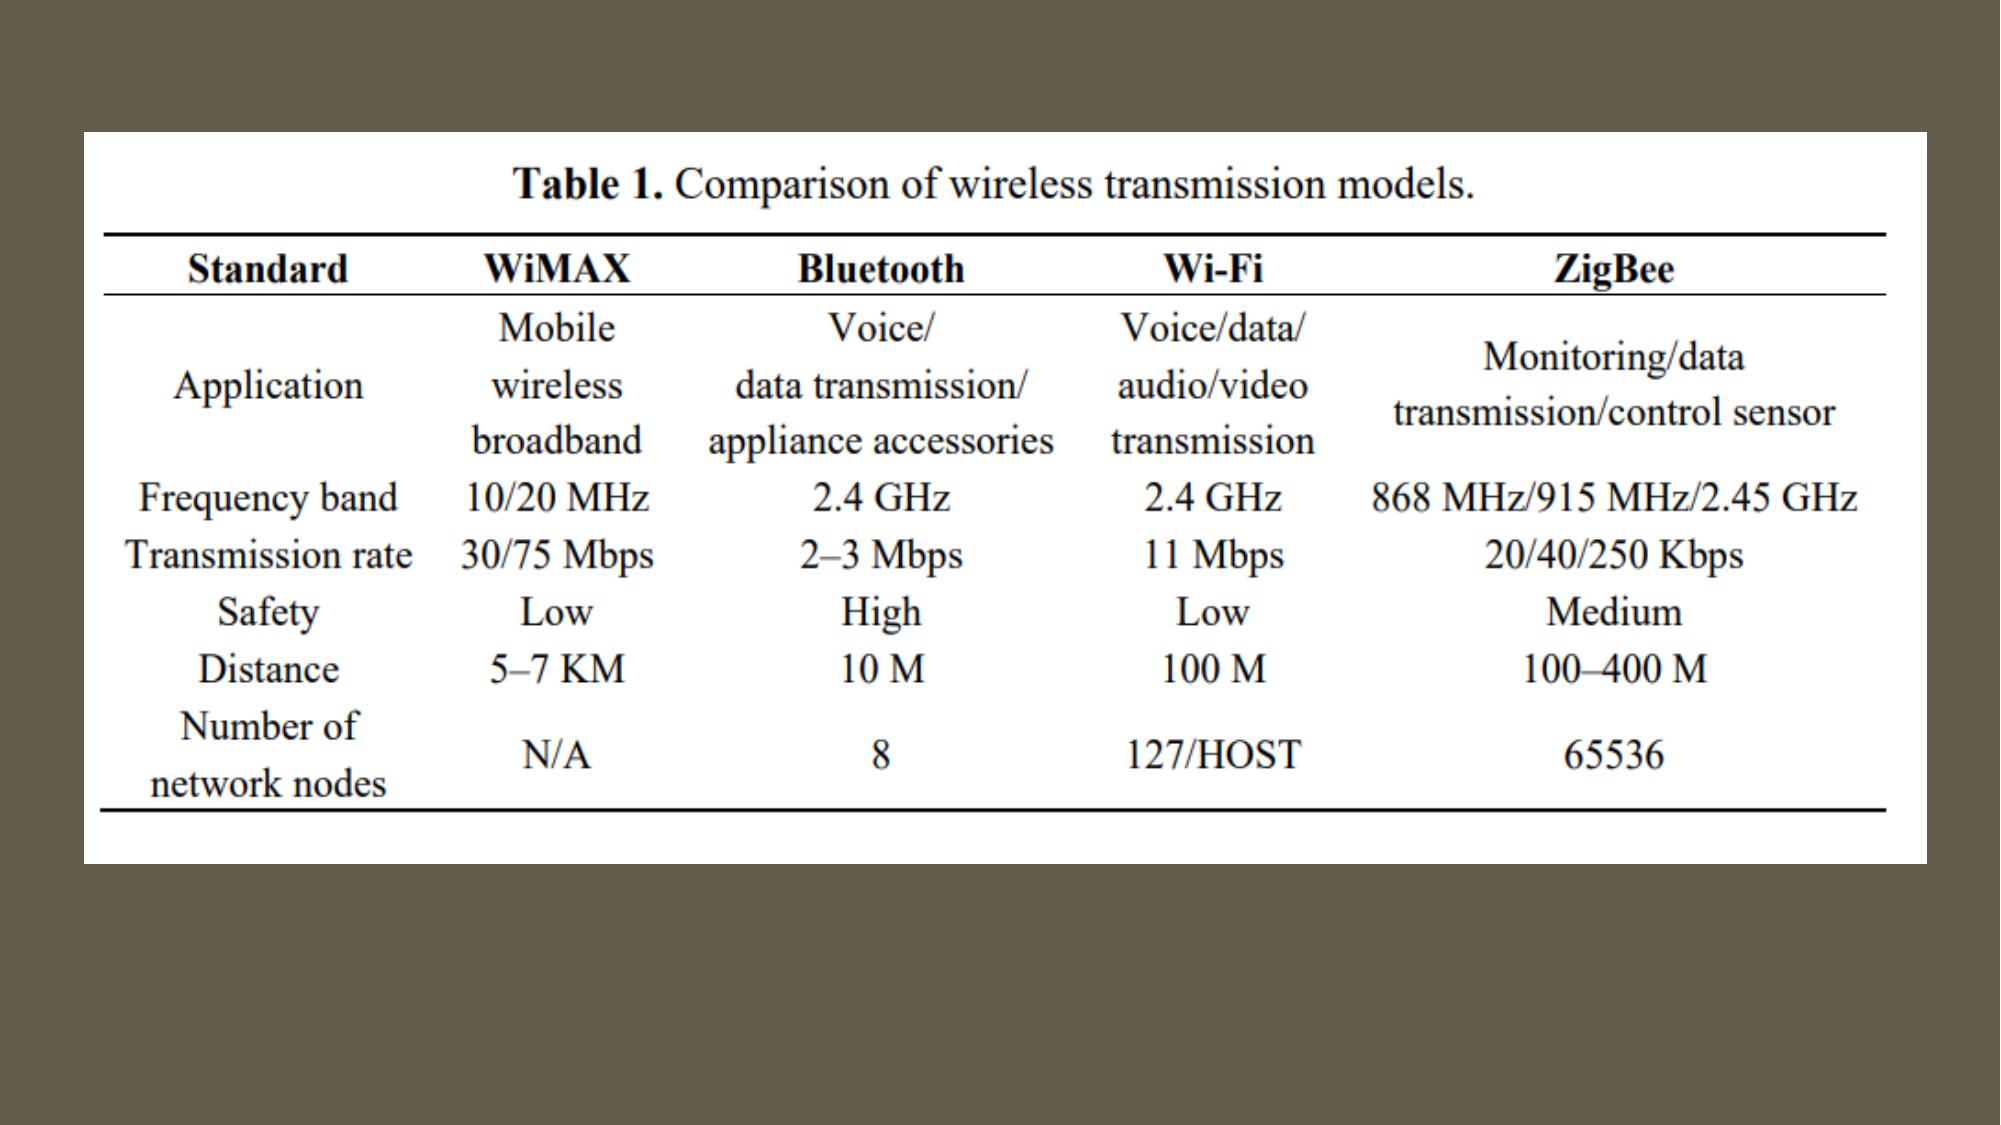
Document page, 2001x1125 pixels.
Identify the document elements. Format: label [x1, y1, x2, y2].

picture [84, 132, 1927, 865]
